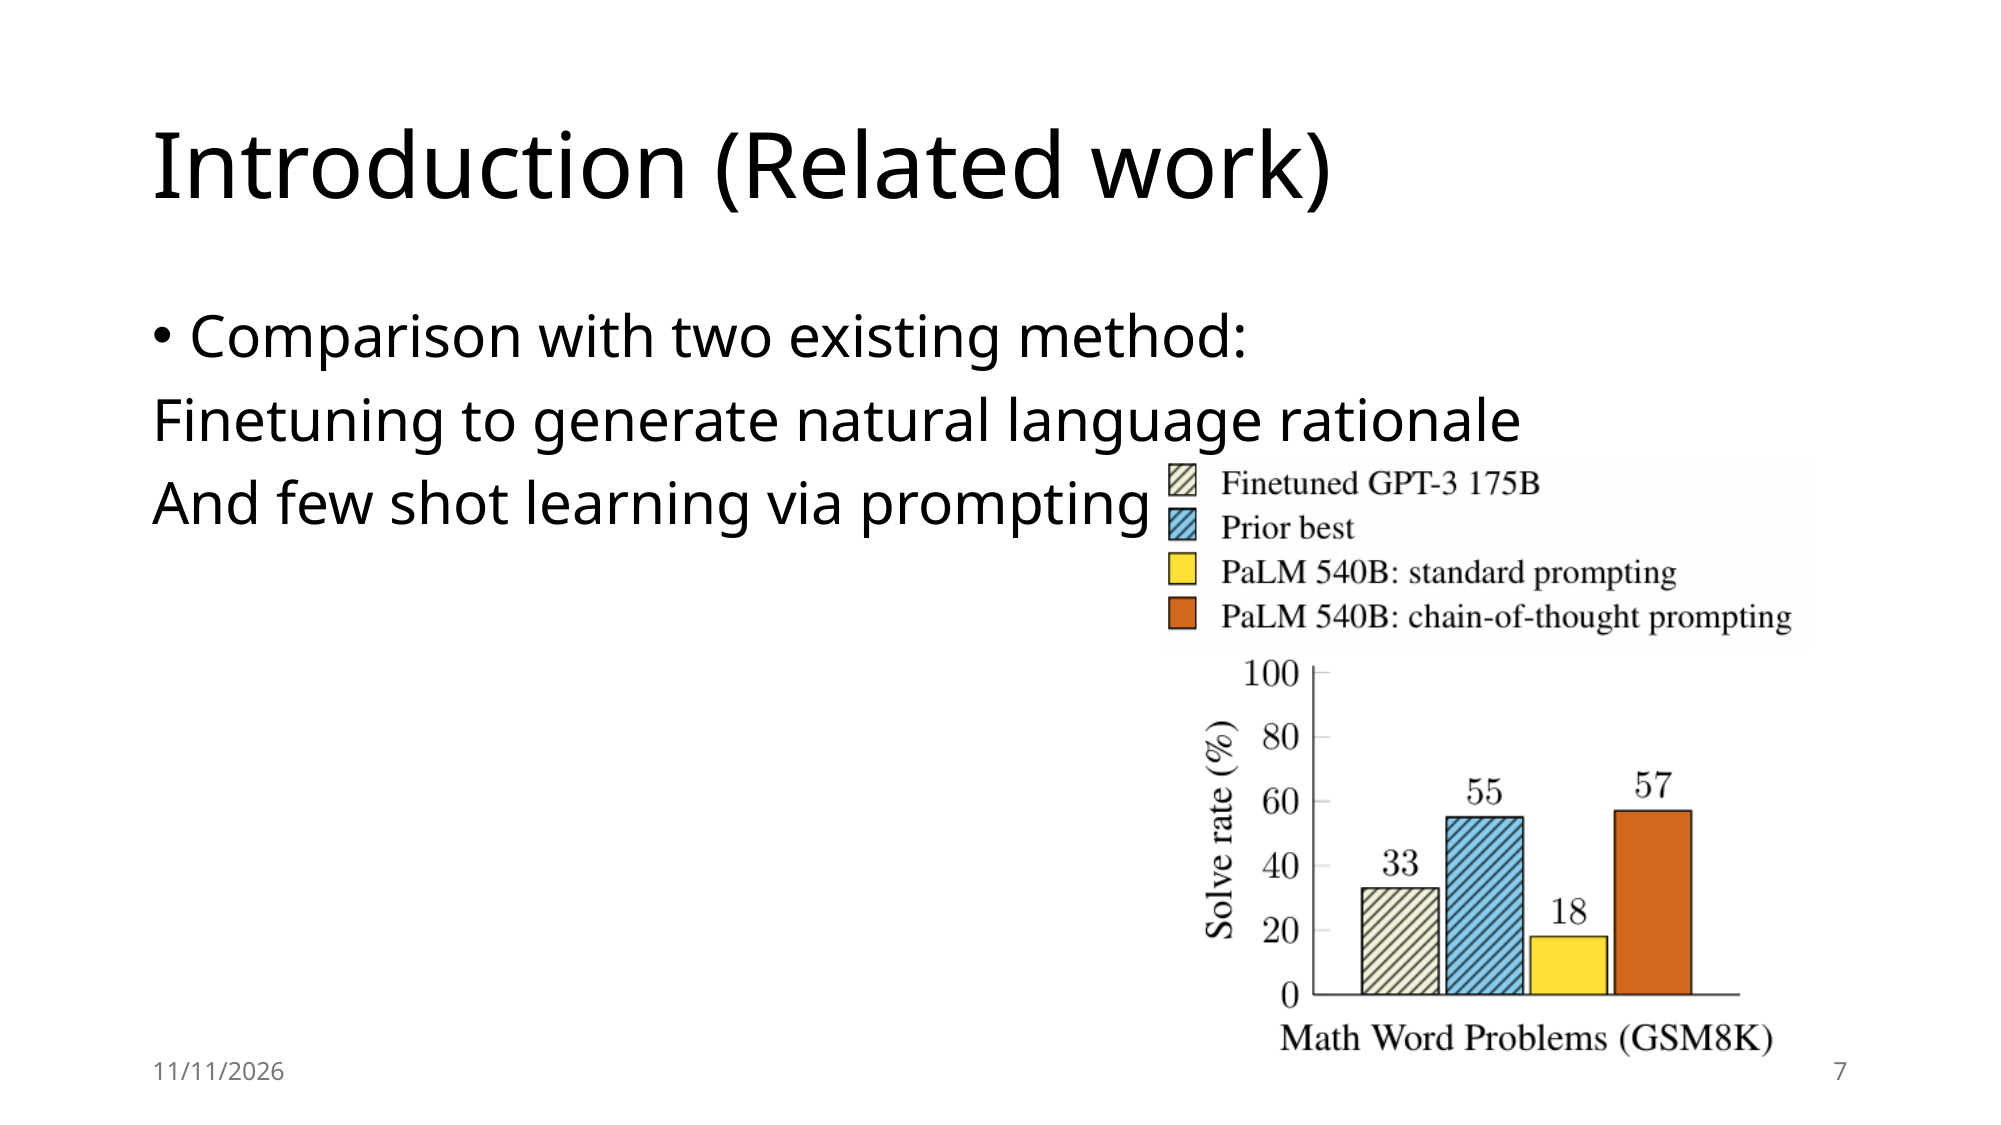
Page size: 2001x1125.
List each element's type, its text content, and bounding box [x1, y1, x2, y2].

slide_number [137, 1042, 588, 1103]
list Comparison with two existing method: Finetuning to generate natural language rationale And few shot learning via prompting [137, 299, 1863, 1014]
title Introduction (Related work) [137, 59, 1863, 278]
slide_number 7 [1412, 1042, 1863, 1103]
picture [1162, 458, 1818, 1066]
